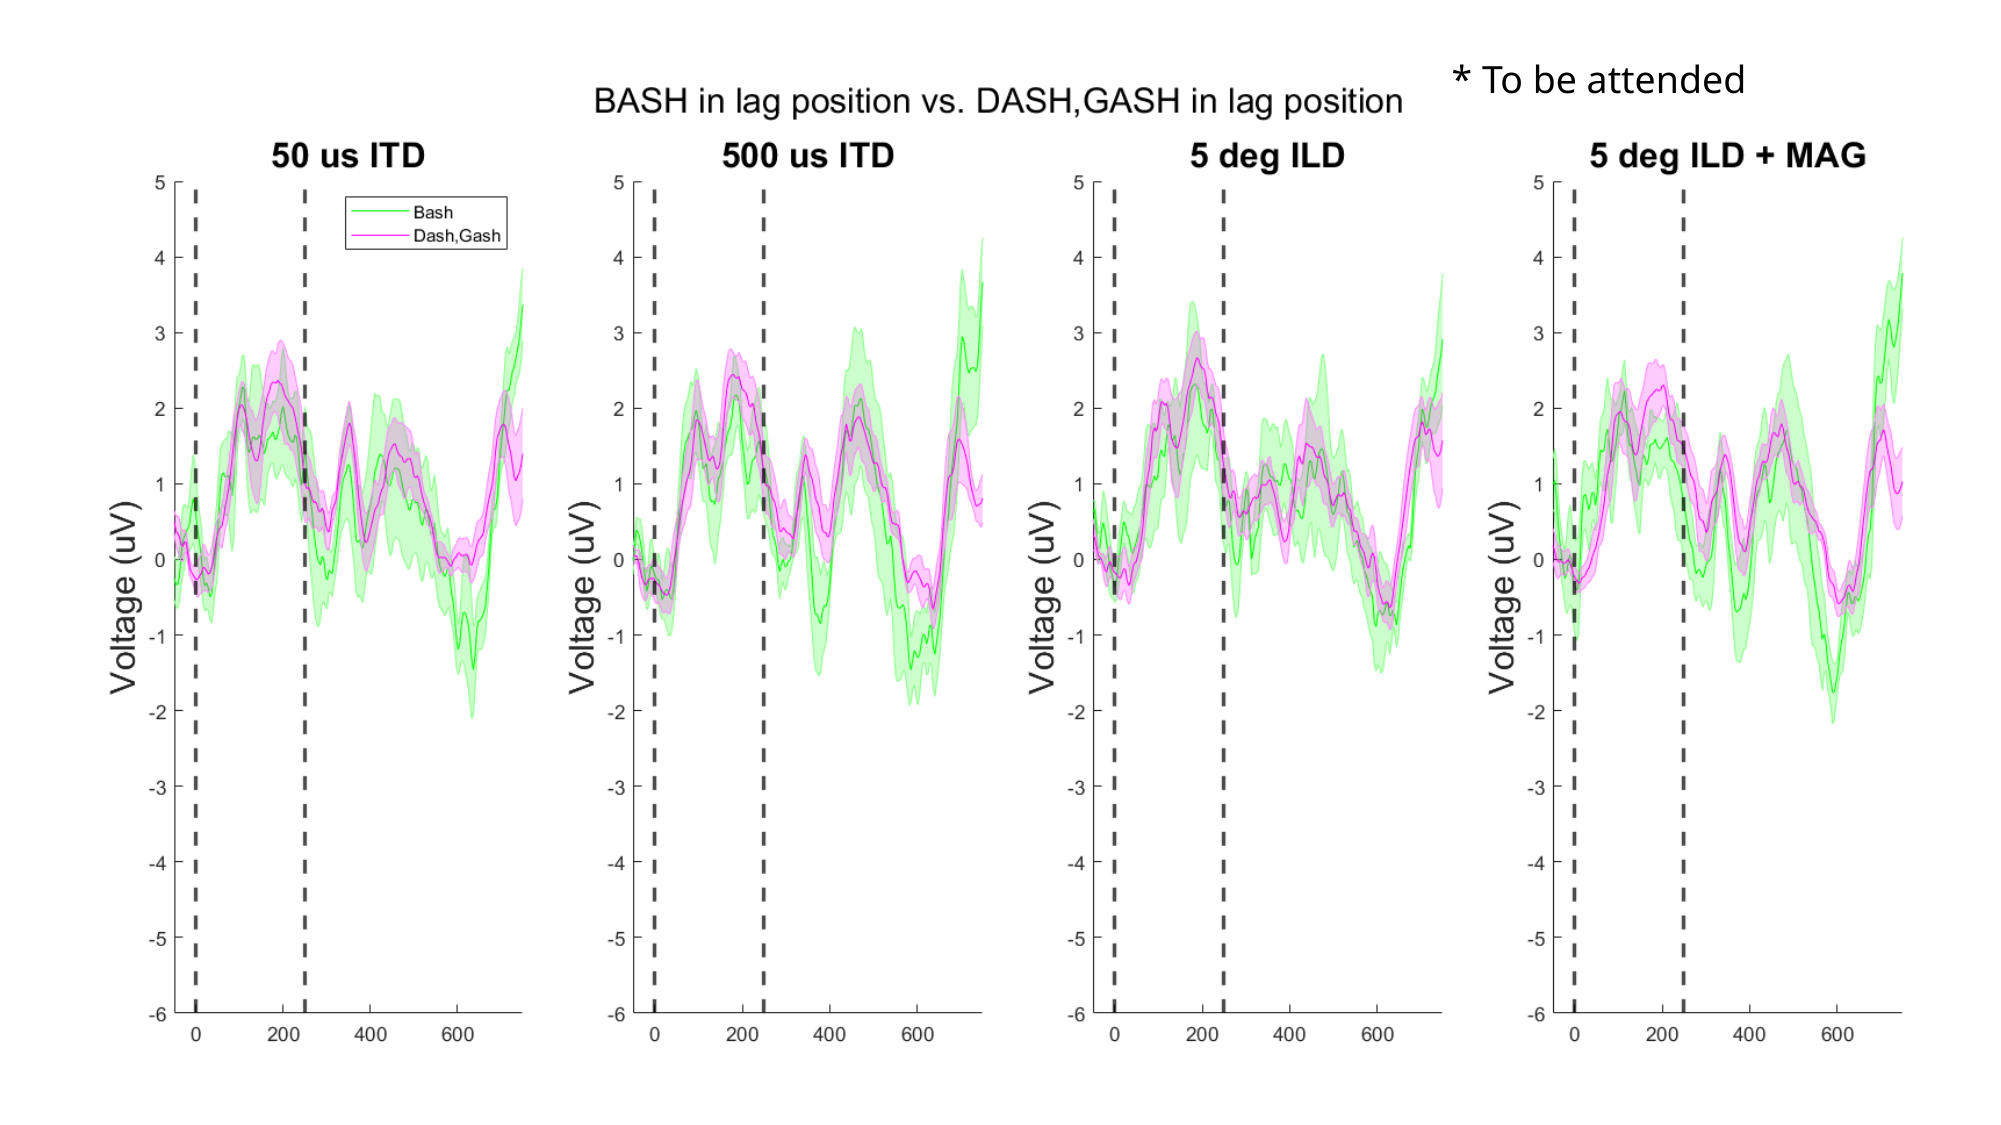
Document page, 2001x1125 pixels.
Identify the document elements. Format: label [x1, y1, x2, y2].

picture [77, 50, 1923, 1075]
